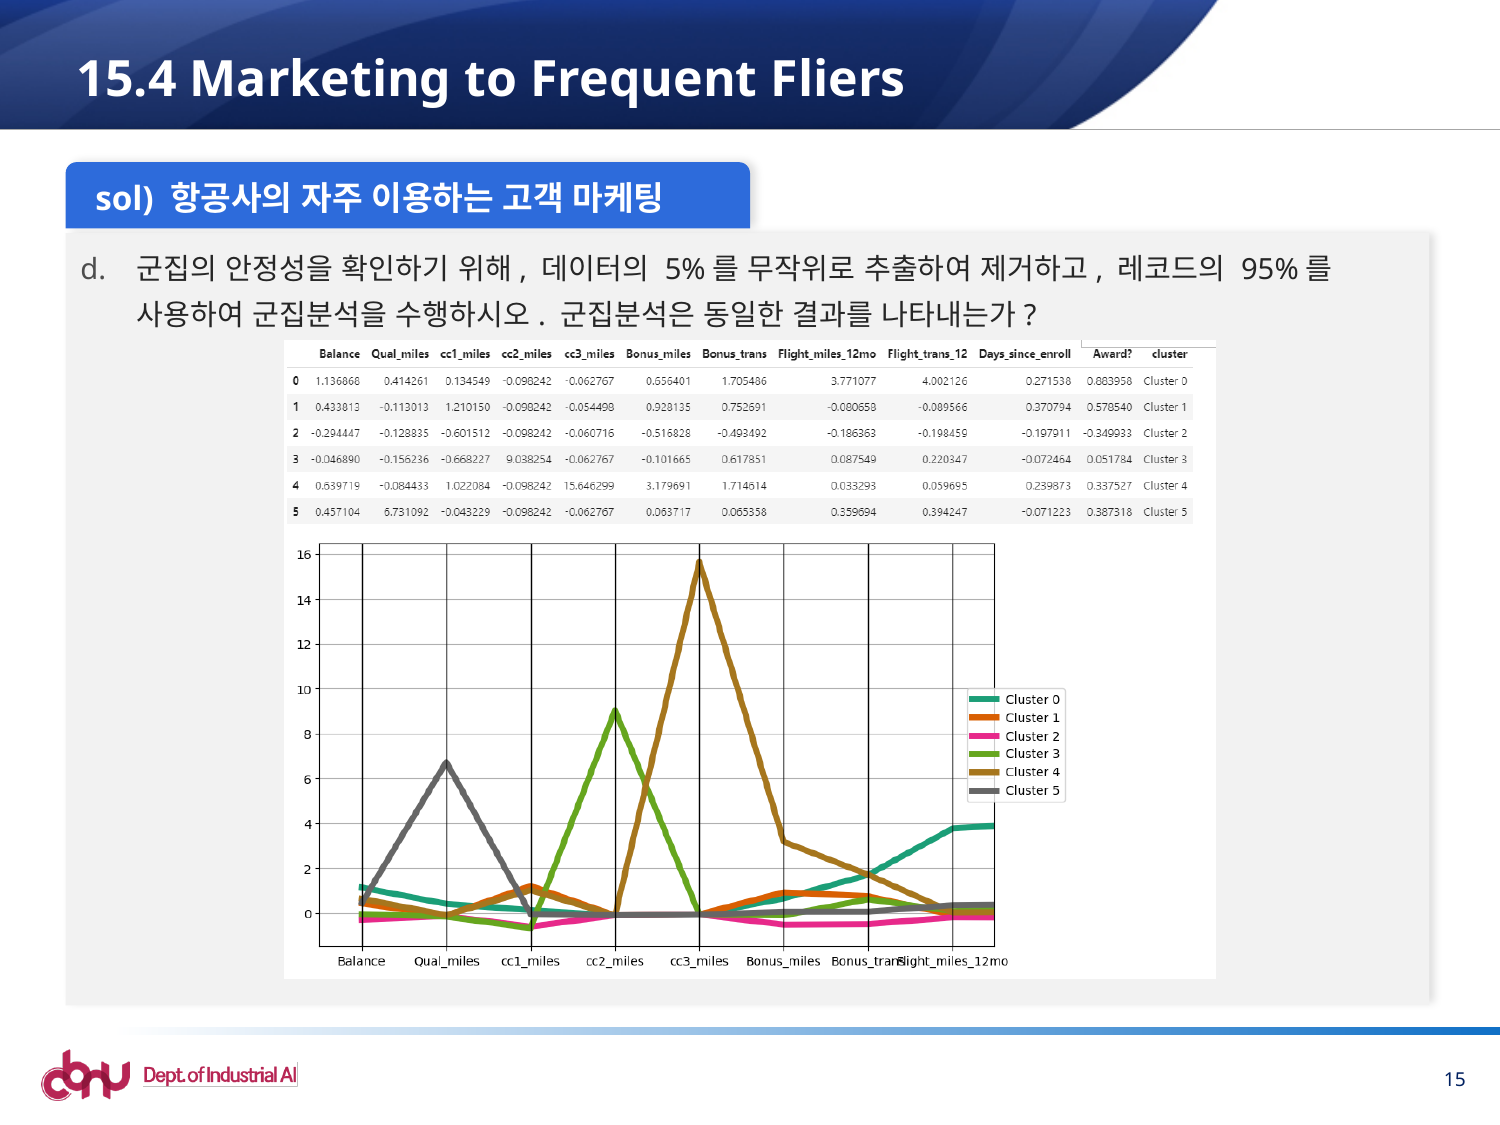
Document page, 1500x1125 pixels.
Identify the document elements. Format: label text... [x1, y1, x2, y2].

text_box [65, 232, 1430, 1006]
picture [41, 1049, 308, 1101]
picture [284, 340, 1216, 980]
picture [0, 0, 1500, 129]
text_box sol) 항공사의 자주 이용하는 고객 마케팅 [63, 160, 753, 231]
title 15.4 Marketing to Frequent Fliers [76, 24, 1397, 130]
